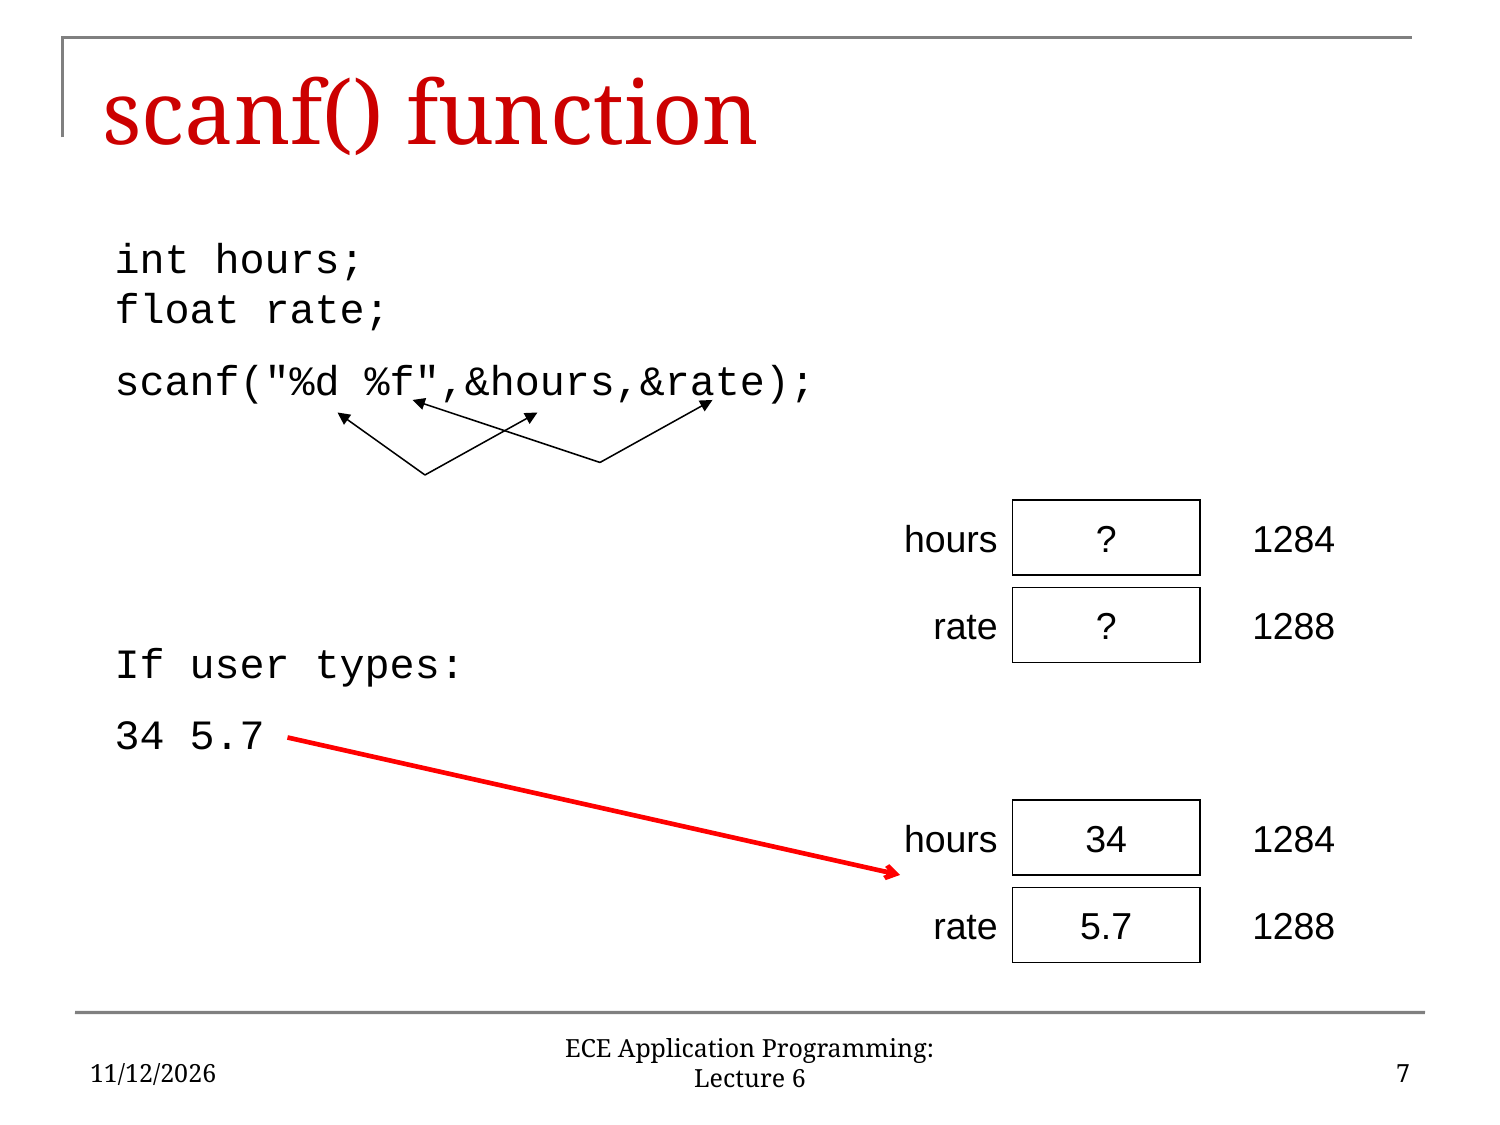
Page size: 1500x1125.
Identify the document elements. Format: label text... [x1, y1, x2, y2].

text_box [412, 398, 599, 463]
text_box ? [1013, 499, 1200, 575]
footer ECE Application Programming: Lecture 6 [512, 1024, 988, 1101]
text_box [287, 737, 901, 876]
text_box int hours; float rate; scanf("%d %f",&hours,&rate); If user types: 34 5.7 [99, 224, 850, 765]
text_box 1288 [1200, 887, 1388, 963]
text_box [337, 412, 424, 475]
title scanf() function [87, 50, 1363, 163]
text_box hours [825, 499, 1013, 575]
text_box 1284 [1200, 799, 1388, 875]
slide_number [74, 1023, 426, 1100]
text_box 1284 [1200, 499, 1388, 575]
slide_number 7 [1074, 1023, 1426, 1100]
text_box [599, 399, 713, 463]
text_box rate [825, 887, 1013, 963]
text_box hours [904, 799, 1013, 875]
text_box rate [825, 587, 1013, 663]
text_box [505, 412, 538, 431]
text_box ? [1013, 587, 1200, 663]
text_box 1288 [1200, 587, 1388, 663]
text_box 5.7 [1013, 887, 1200, 963]
text_box 34 [1013, 799, 1200, 875]
